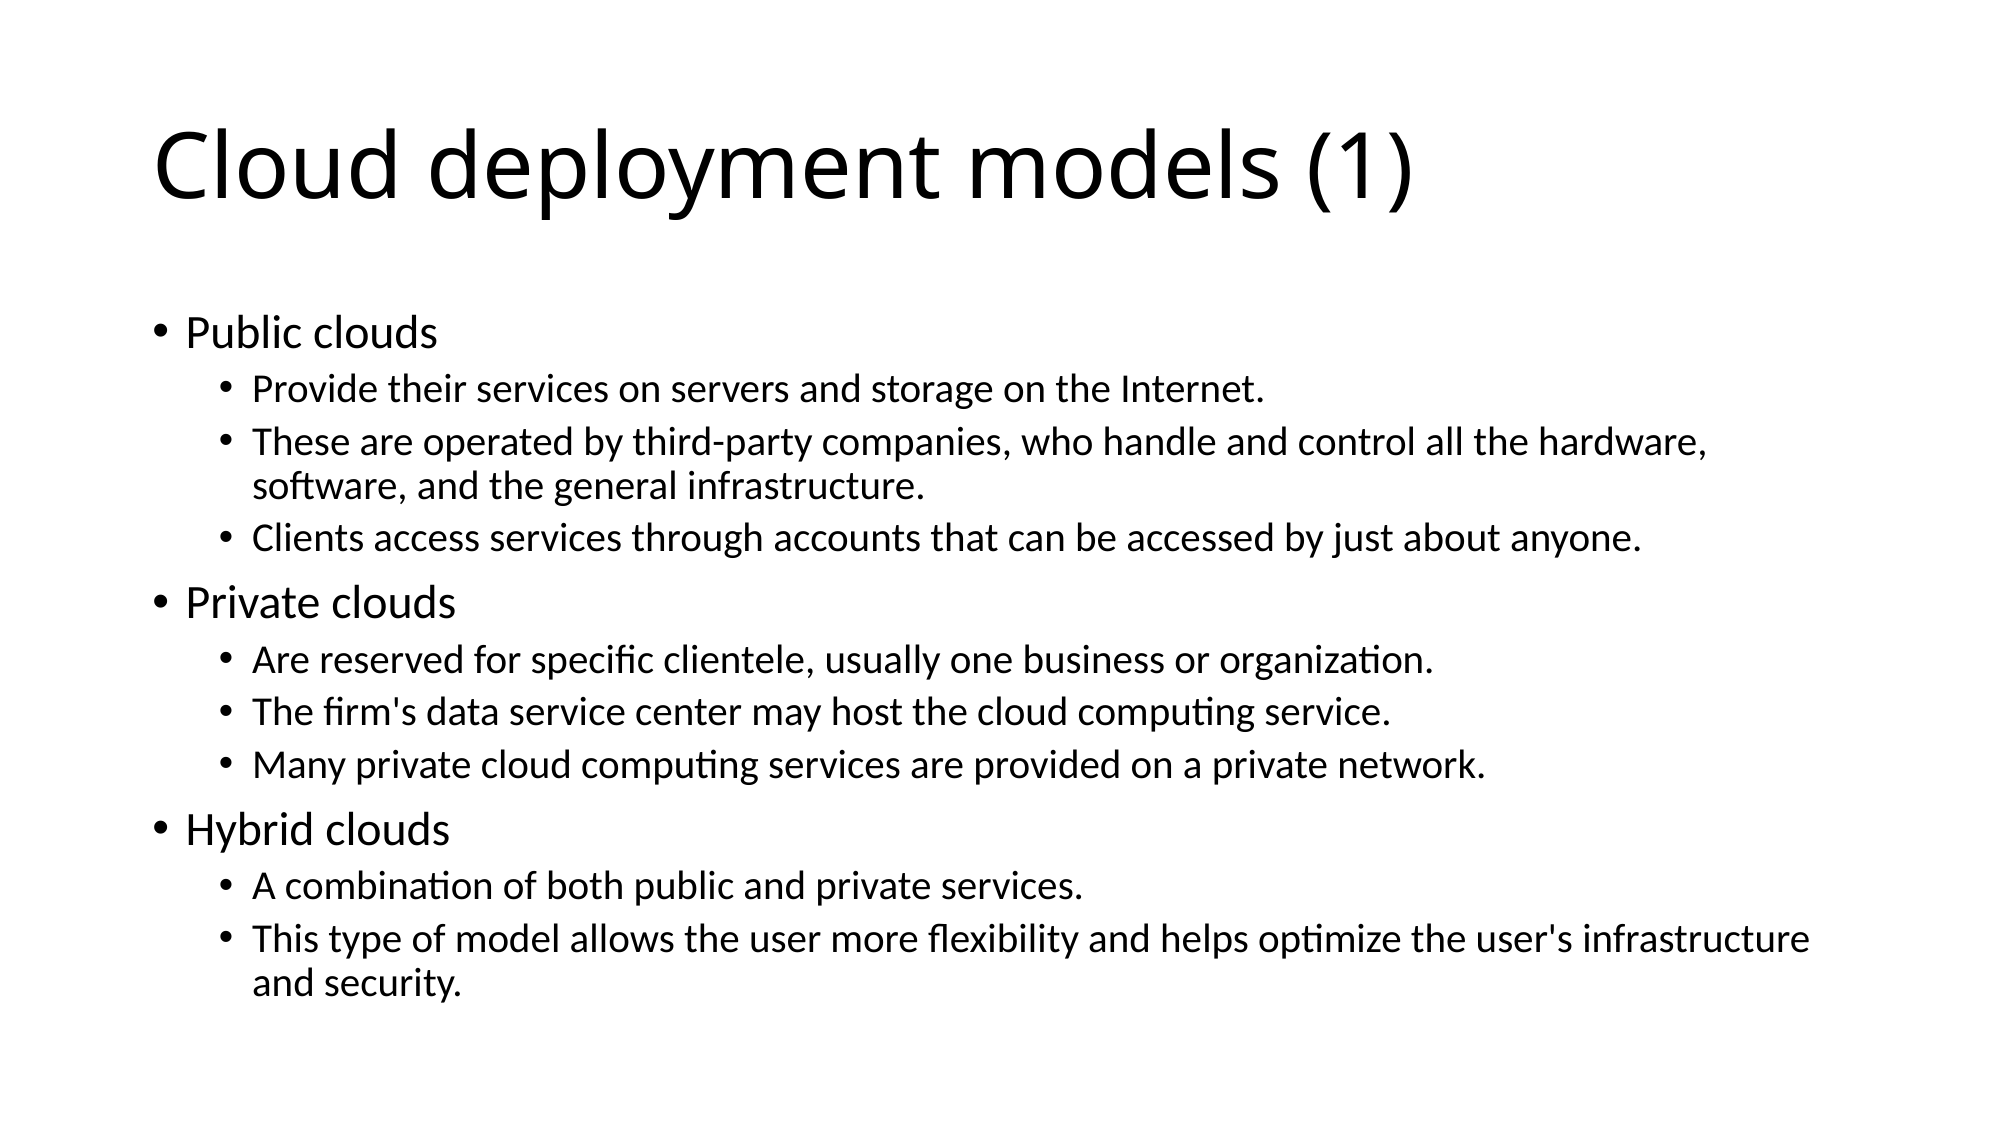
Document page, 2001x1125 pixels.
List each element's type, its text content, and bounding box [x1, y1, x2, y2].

list Public clouds Provide their services on servers and storage on the Internet. These are operated by third-party companies, who handle and control all the hardware, software, and the general infrastructure. Clients access services through accounts that can be accessed by just about anyone. Private clouds Are reserved for specific clientele, usually one business or organization. The firm's data service center may host the cloud computing service. Many private cloud computing services are provided on a private network. Hybrid clouds A combination of both public and private services. This type of model allows the user more flexibility and helps optimize the user's infrastructure and security. [137, 299, 1863, 1014]
title Cloud deployment models (1) [137, 59, 1863, 278]
